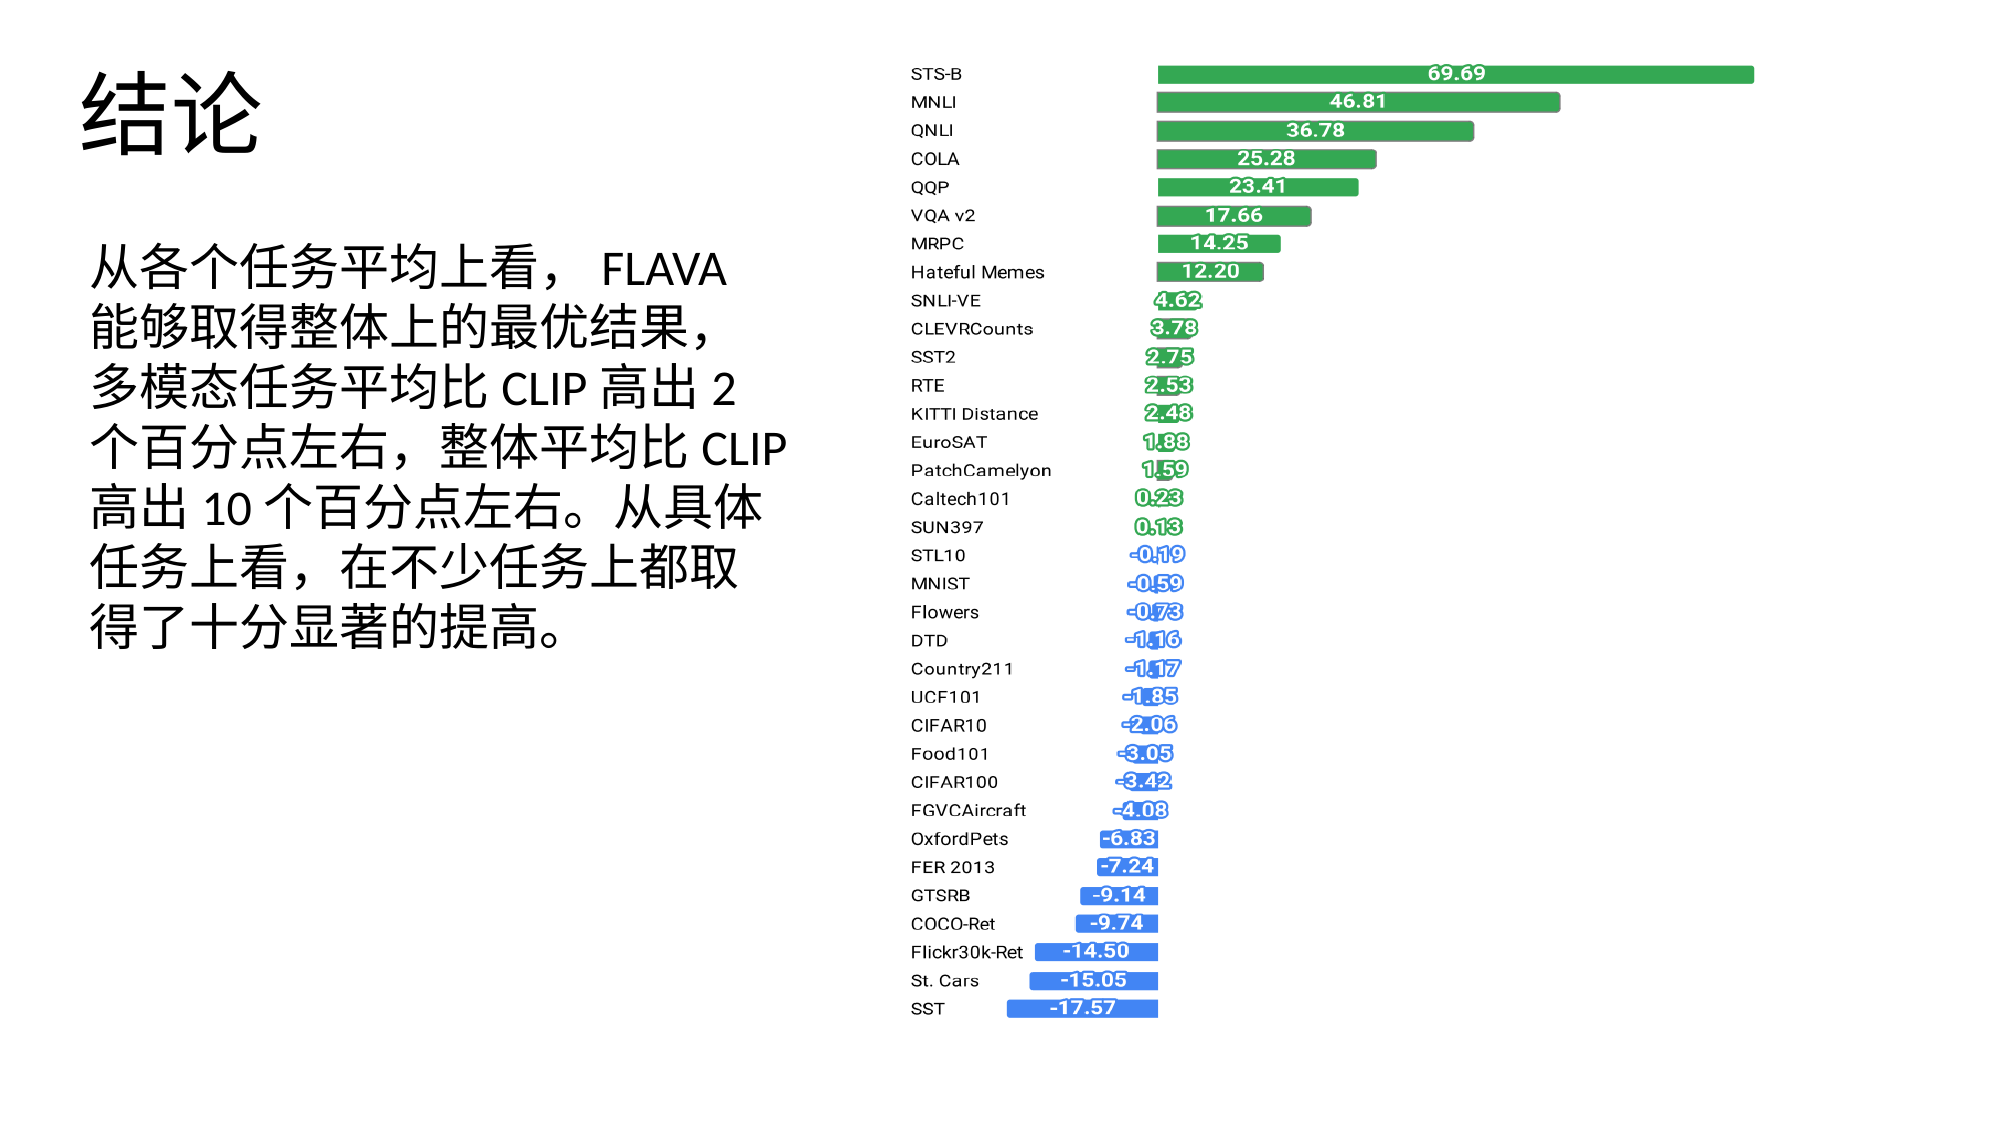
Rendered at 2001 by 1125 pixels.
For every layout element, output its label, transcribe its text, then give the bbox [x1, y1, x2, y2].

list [862, 37, 1853, 1043]
text_box 从各个任务平均上看，FLAVA能够取得整体上的最优结果，多模态任务平均比CLIP高出2个百分点左右，整体平均比CLIP高出10个百分点左右。从具体任务上看，在不少任务上都取得了十分显著的提高。 [74, 227, 803, 663]
title 结论 [64, 37, 862, 201]
